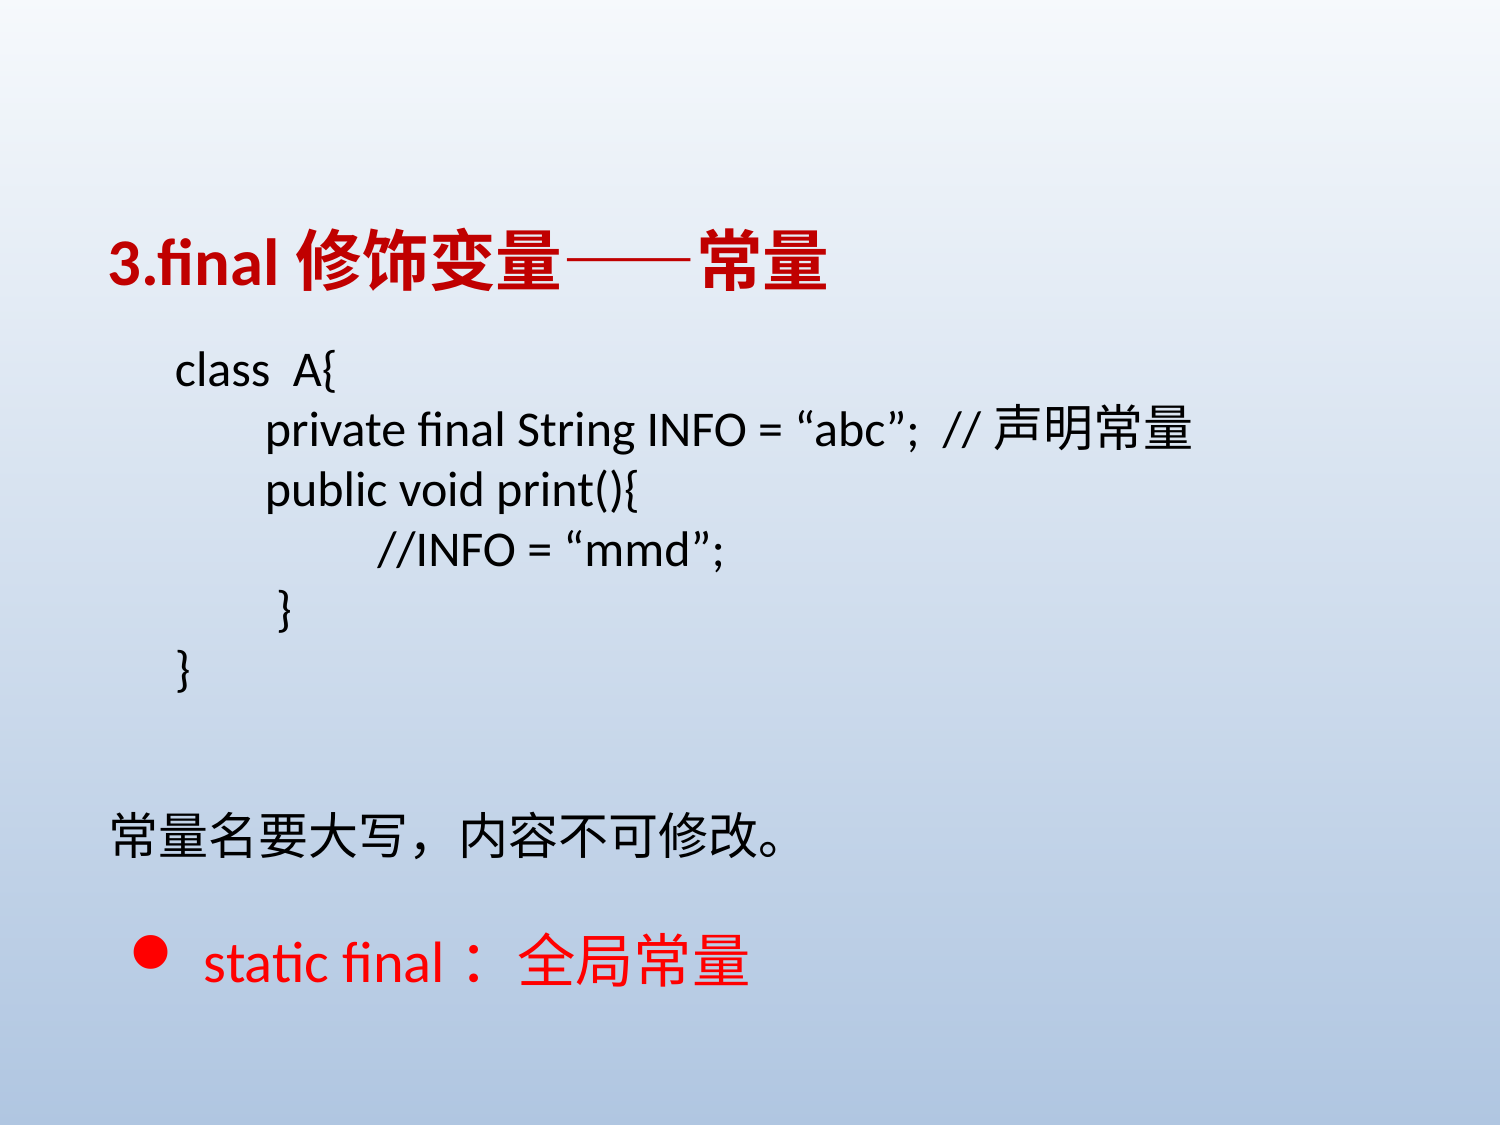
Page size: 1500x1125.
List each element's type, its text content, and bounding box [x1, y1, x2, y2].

text_box static final：全局常量 [114, 916, 900, 1002]
text_box 3.final修饰变量——常量 [92, 210, 879, 306]
text_box class A{ private final String INFO = “abc”; //声明常量 public void print(){ //INFO = “mmd”; } } [160, 328, 1431, 704]
text_box 常量名要大写，内容不可修改。 [93, 796, 1430, 872]
